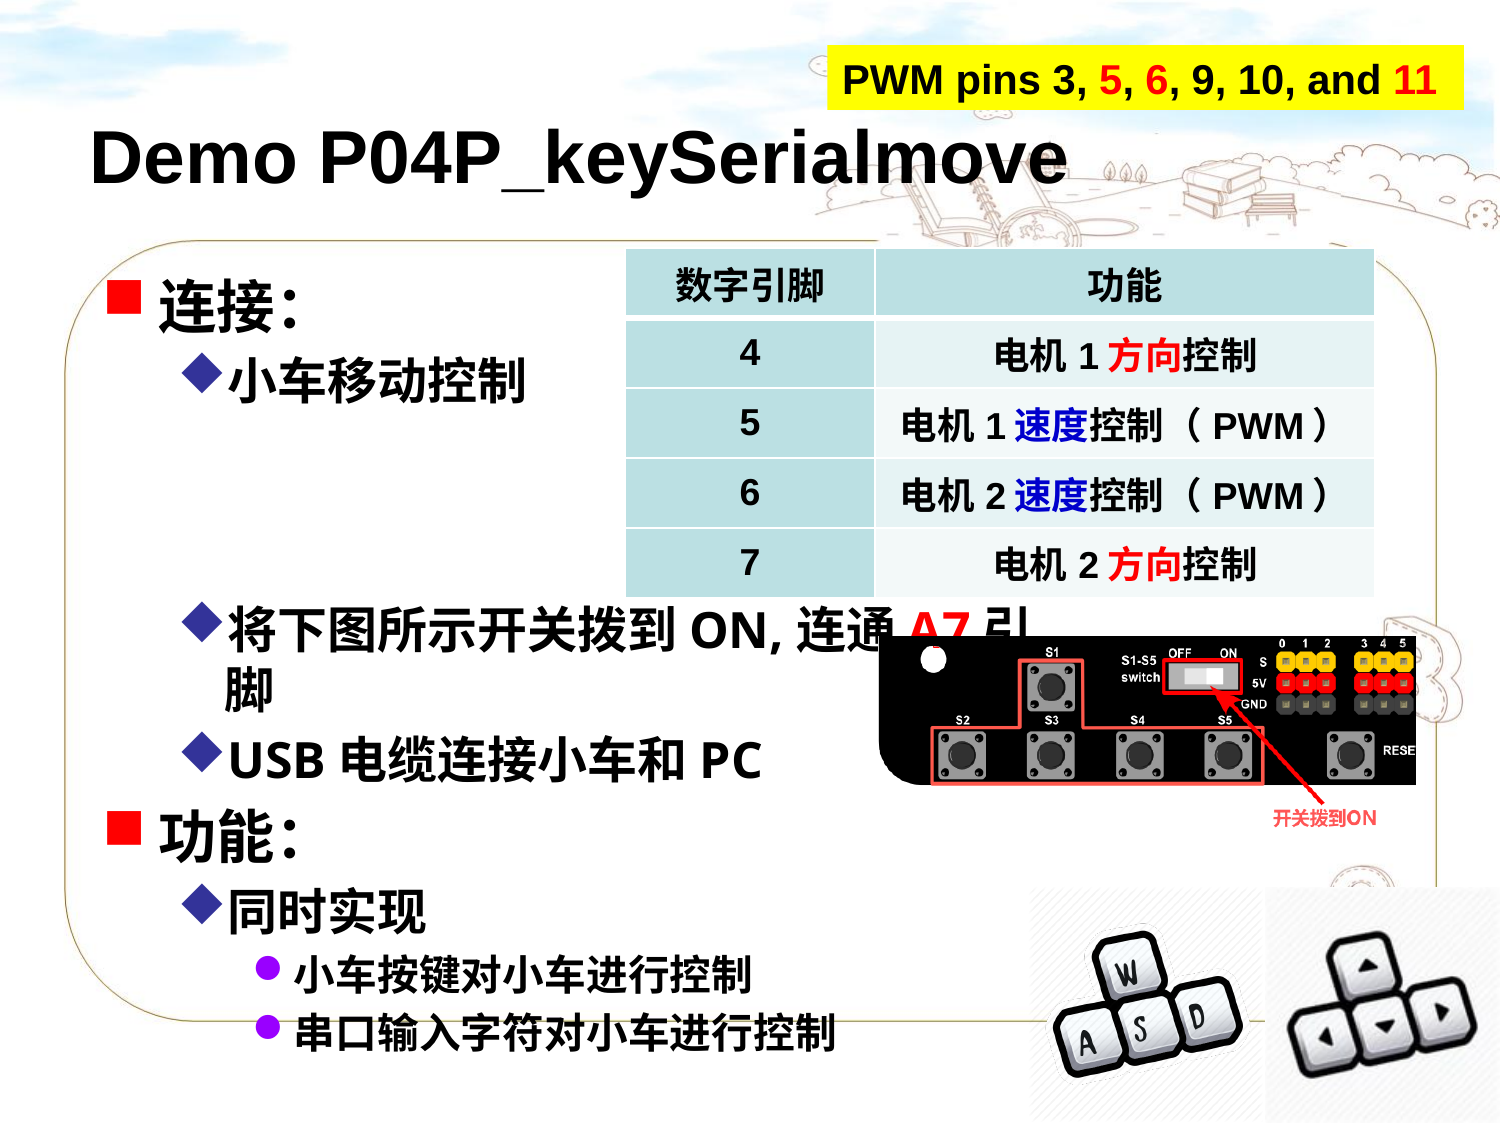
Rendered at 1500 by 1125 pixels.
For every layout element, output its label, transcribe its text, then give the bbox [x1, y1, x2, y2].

table_cell 7 [626, 529, 874, 597]
list 连接： 小车移动控制 将下图所示开关拨到ON,连通A7引脚 USB电缆连接小车和PC 功能： 同时实现 小车按键对小车进行控制 串口输入字符对小车进行控制 [87, 262, 1088, 1006]
table_cell 电机1速度控制（PWM） [876, 389, 1374, 457]
table_header 数字引脚 [626, 249, 874, 315]
table_cell 电机1方向控制 [876, 321, 1374, 387]
table_cell 电机2速度控制（PWM） [876, 459, 1374, 527]
title Demo P04P_keySerialmove [74, 74, 1426, 233]
text_box PWM pins 3, 5, 6, 9, 10, and 11 [827, 45, 1464, 110]
table_cell 电机2方向控制 [876, 529, 1374, 597]
table_header 功能 [876, 249, 1374, 315]
table_cell 4 [626, 321, 874, 387]
picture [0, 0, 1500, 1125]
table_cell 5 [626, 389, 874, 457]
table_cell 6 [626, 459, 874, 527]
